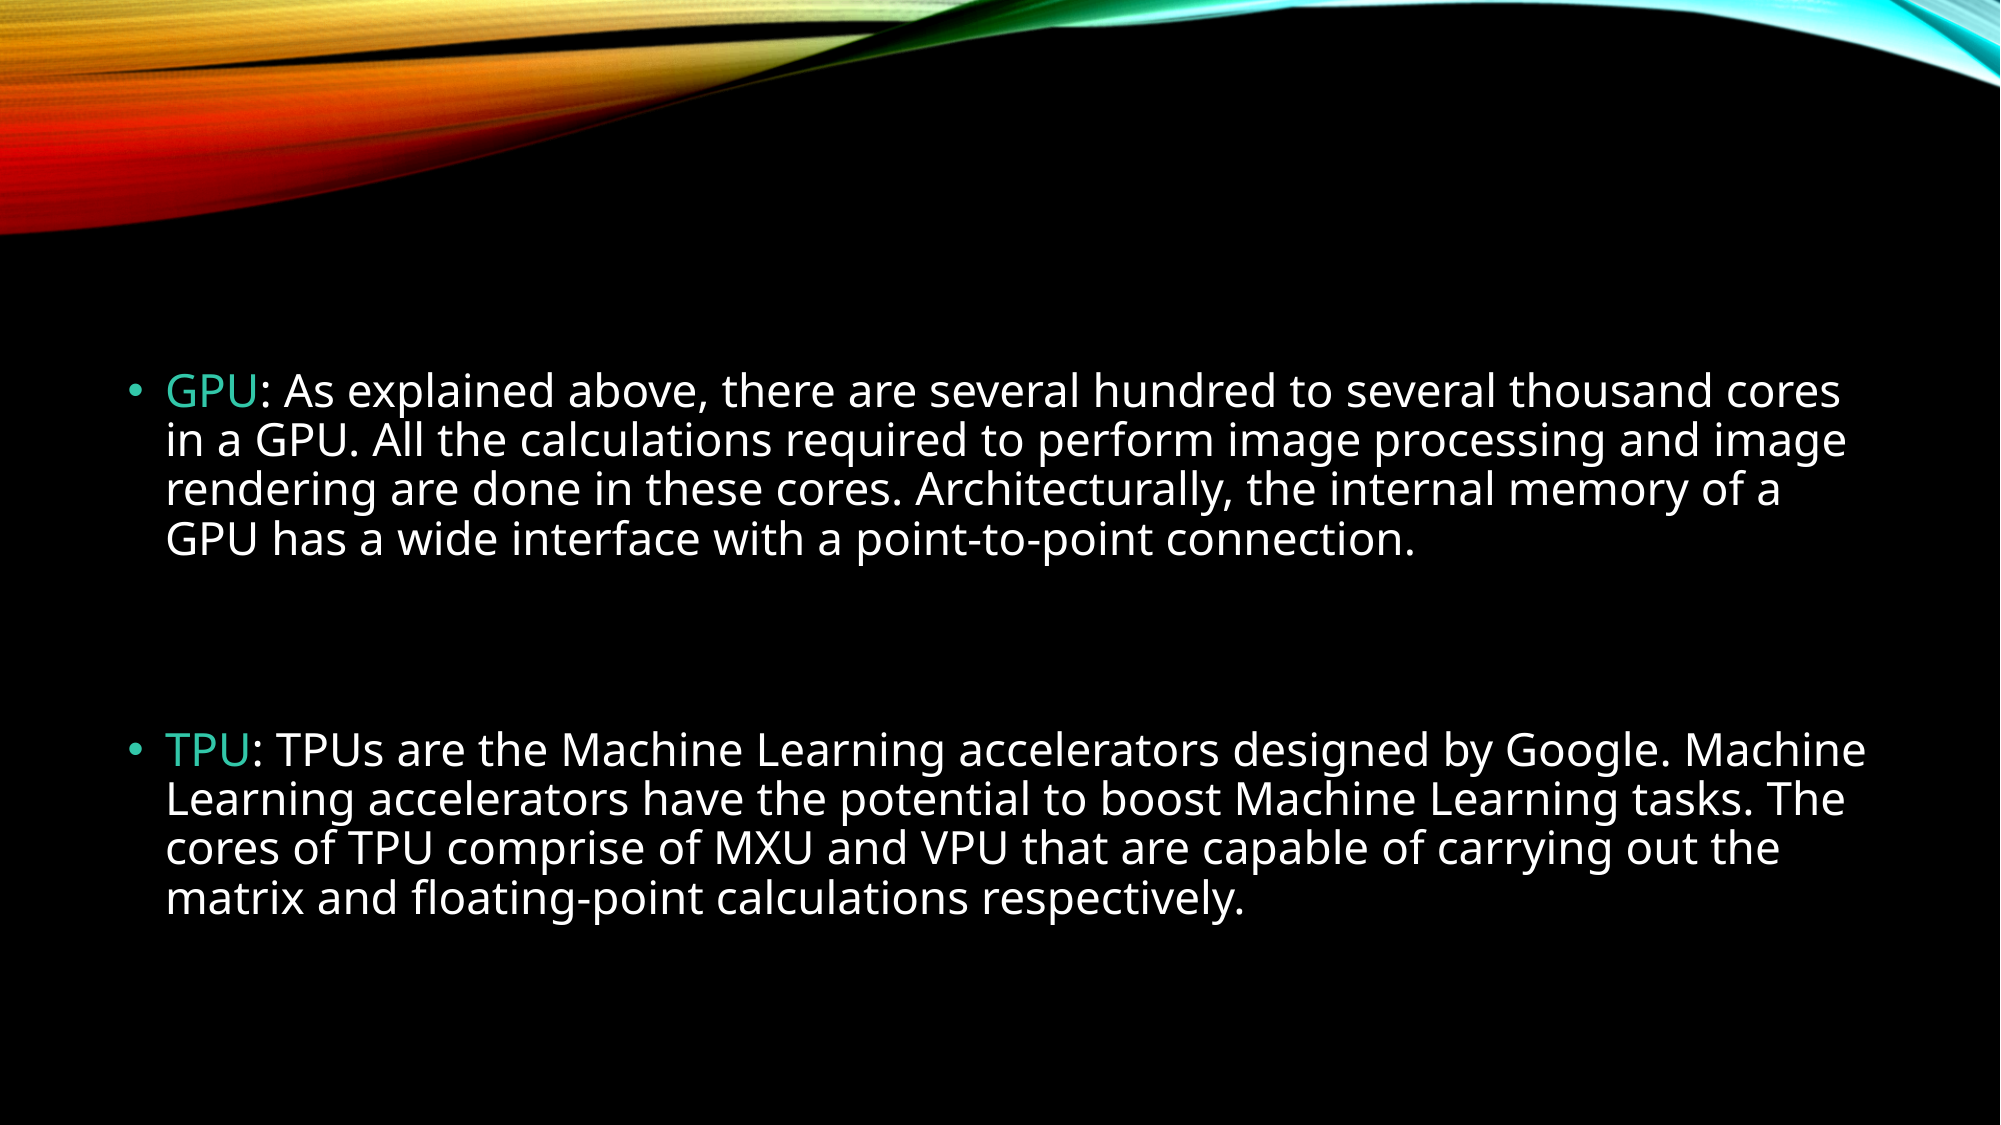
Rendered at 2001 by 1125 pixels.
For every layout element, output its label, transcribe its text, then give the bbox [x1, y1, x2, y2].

list GPU: As explained above, there are several hundred to several thousand cores in a GPU. All the calculations required to perform image processing and image rendering are done in these cores. Architecturally, the internal memory of a GPU has a wide interface with a point-to-point connection. TPU: TPUs are the Machine Learning accelerators designed by Google. Machine Learning accelerators have the potential to boost Machine Learning tasks. The cores of TPU comprise of MXU and VPU that are capable of carrying out the matrix and floating-point calculations respectively. [112, 360, 1888, 1021]
picture [0, 0, 2000, 237]
